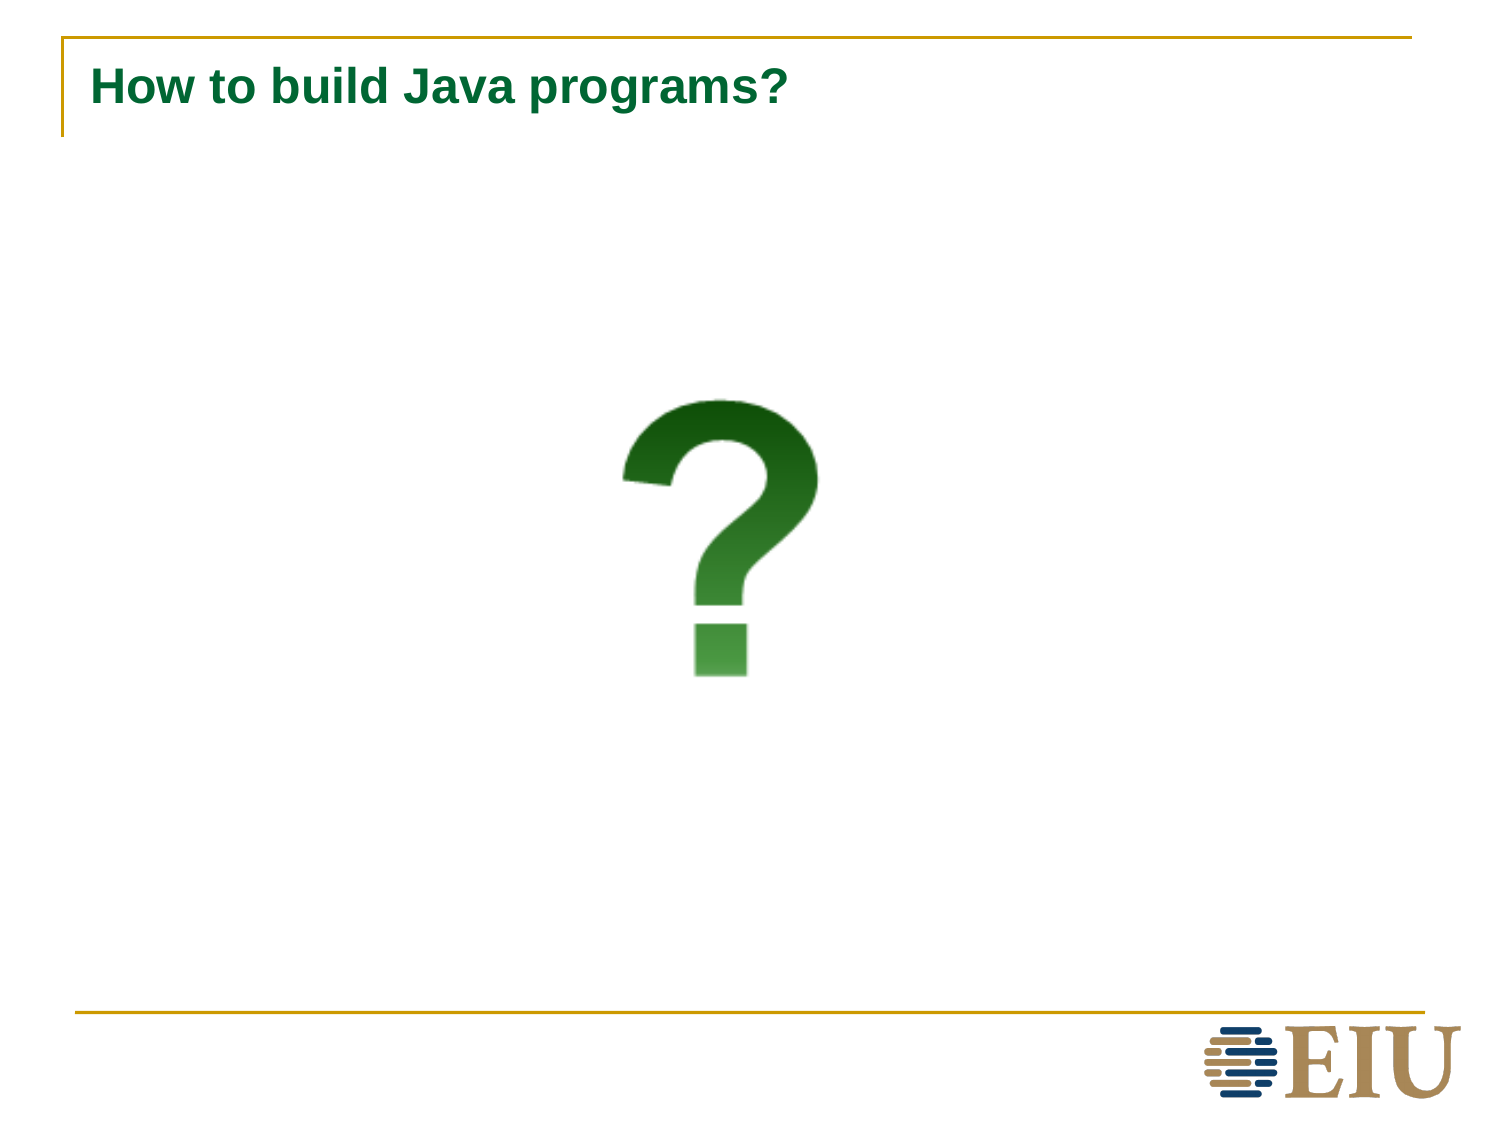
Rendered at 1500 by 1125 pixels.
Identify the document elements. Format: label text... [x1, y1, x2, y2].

title How to build Java programs? [75, 45, 1425, 225]
picture [612, 374, 826, 714]
picture [1203, 1024, 1475, 1106]
